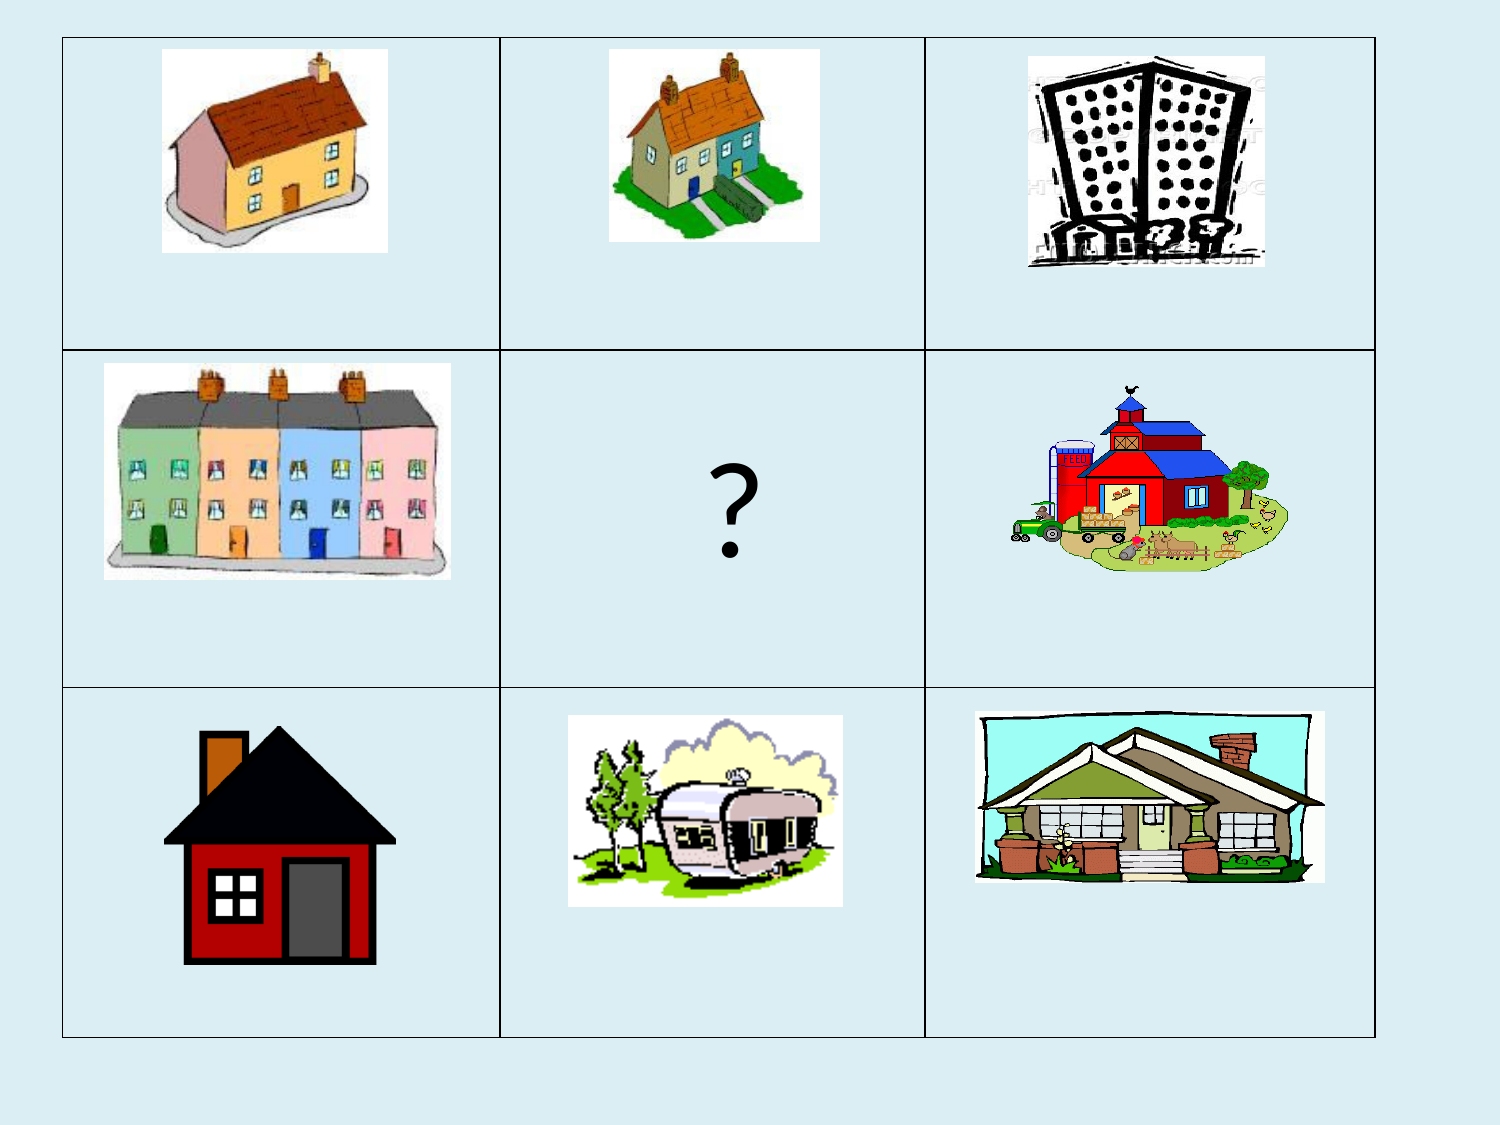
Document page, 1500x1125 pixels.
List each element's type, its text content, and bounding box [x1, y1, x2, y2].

text_box [62, 696, 494, 1038]
text_box ? [687, 412, 800, 593]
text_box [62, 349, 501, 688]
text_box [929, 695, 1376, 1038]
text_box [499, 37, 922, 351]
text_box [924, 349, 1376, 688]
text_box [924, 37, 1376, 349]
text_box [62, 37, 497, 349]
picture [163, 726, 396, 966]
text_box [499, 687, 926, 1038]
